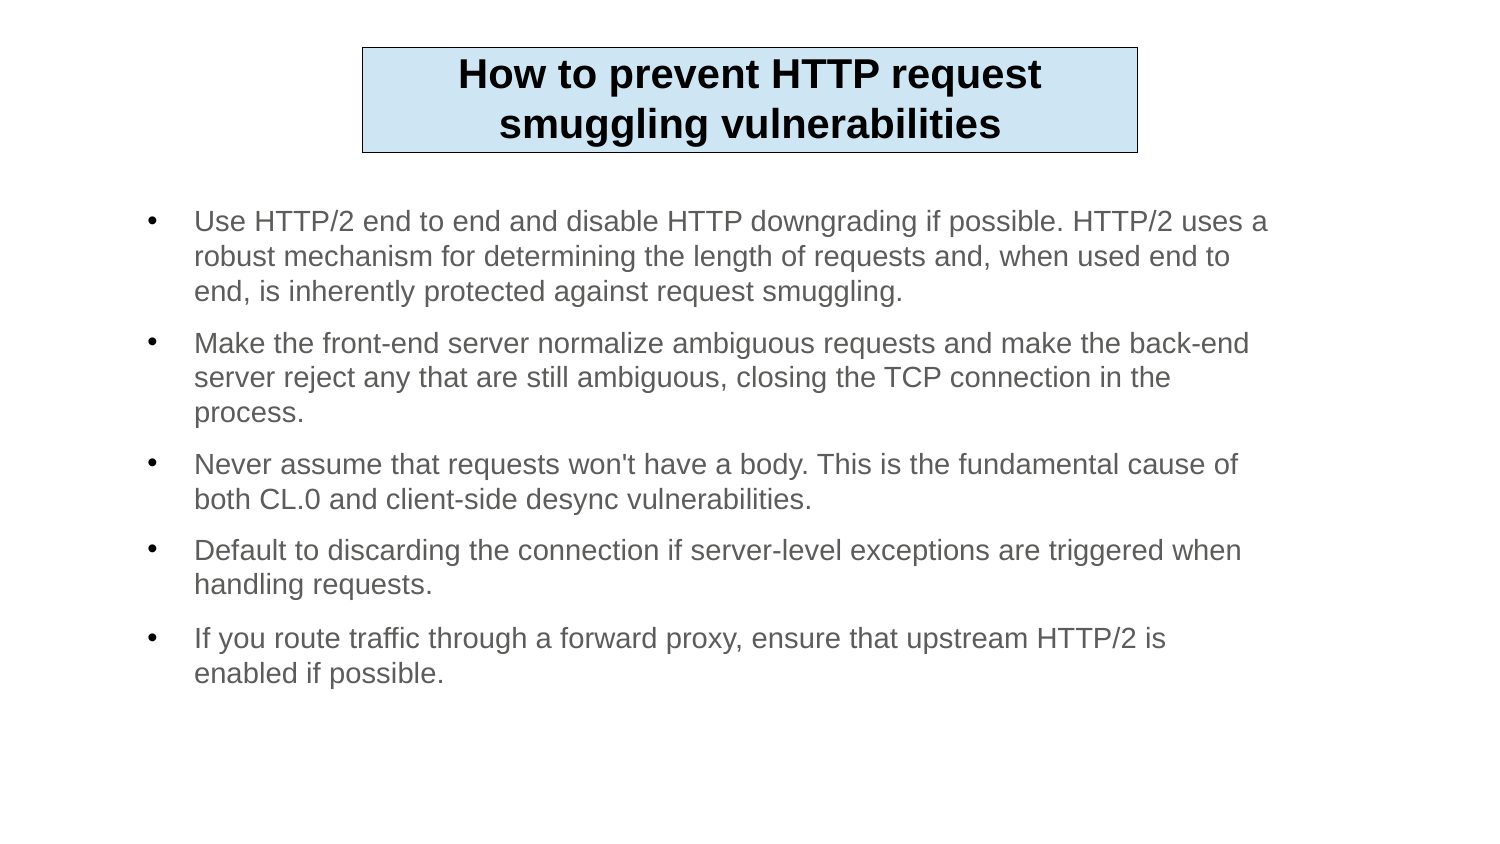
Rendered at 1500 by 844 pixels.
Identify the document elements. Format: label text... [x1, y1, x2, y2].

text_box Default to discarding the connection if server-level exceptions are triggered when handling requests. [132, 523, 1291, 609]
text_box Never assume that requests won't have a body. This is the fundamental cause of both CL.0 and client-side desync vulnerabilities. [132, 437, 1291, 523]
text_box How to prevent HTTP request smuggling vulnerabilities [362, 47, 1138, 153]
text_box Use HTTP/2 end to end and disable HTTP downgrading if possible. HTTP/2 uses a robust mechanism for determining the length of requests and, when used end to end, is inherently protected against request smuggling. [132, 195, 1291, 315]
text_box Make the front-end server normalize ambiguous requests and make the back-end server reject any that are still ambiguous, closing the TCP connection in the process. [132, 316, 1291, 437]
text_box If you route traffic through a forward proxy, ensure that upstream HTTP/2 is enabled if possible. [132, 612, 1291, 697]
